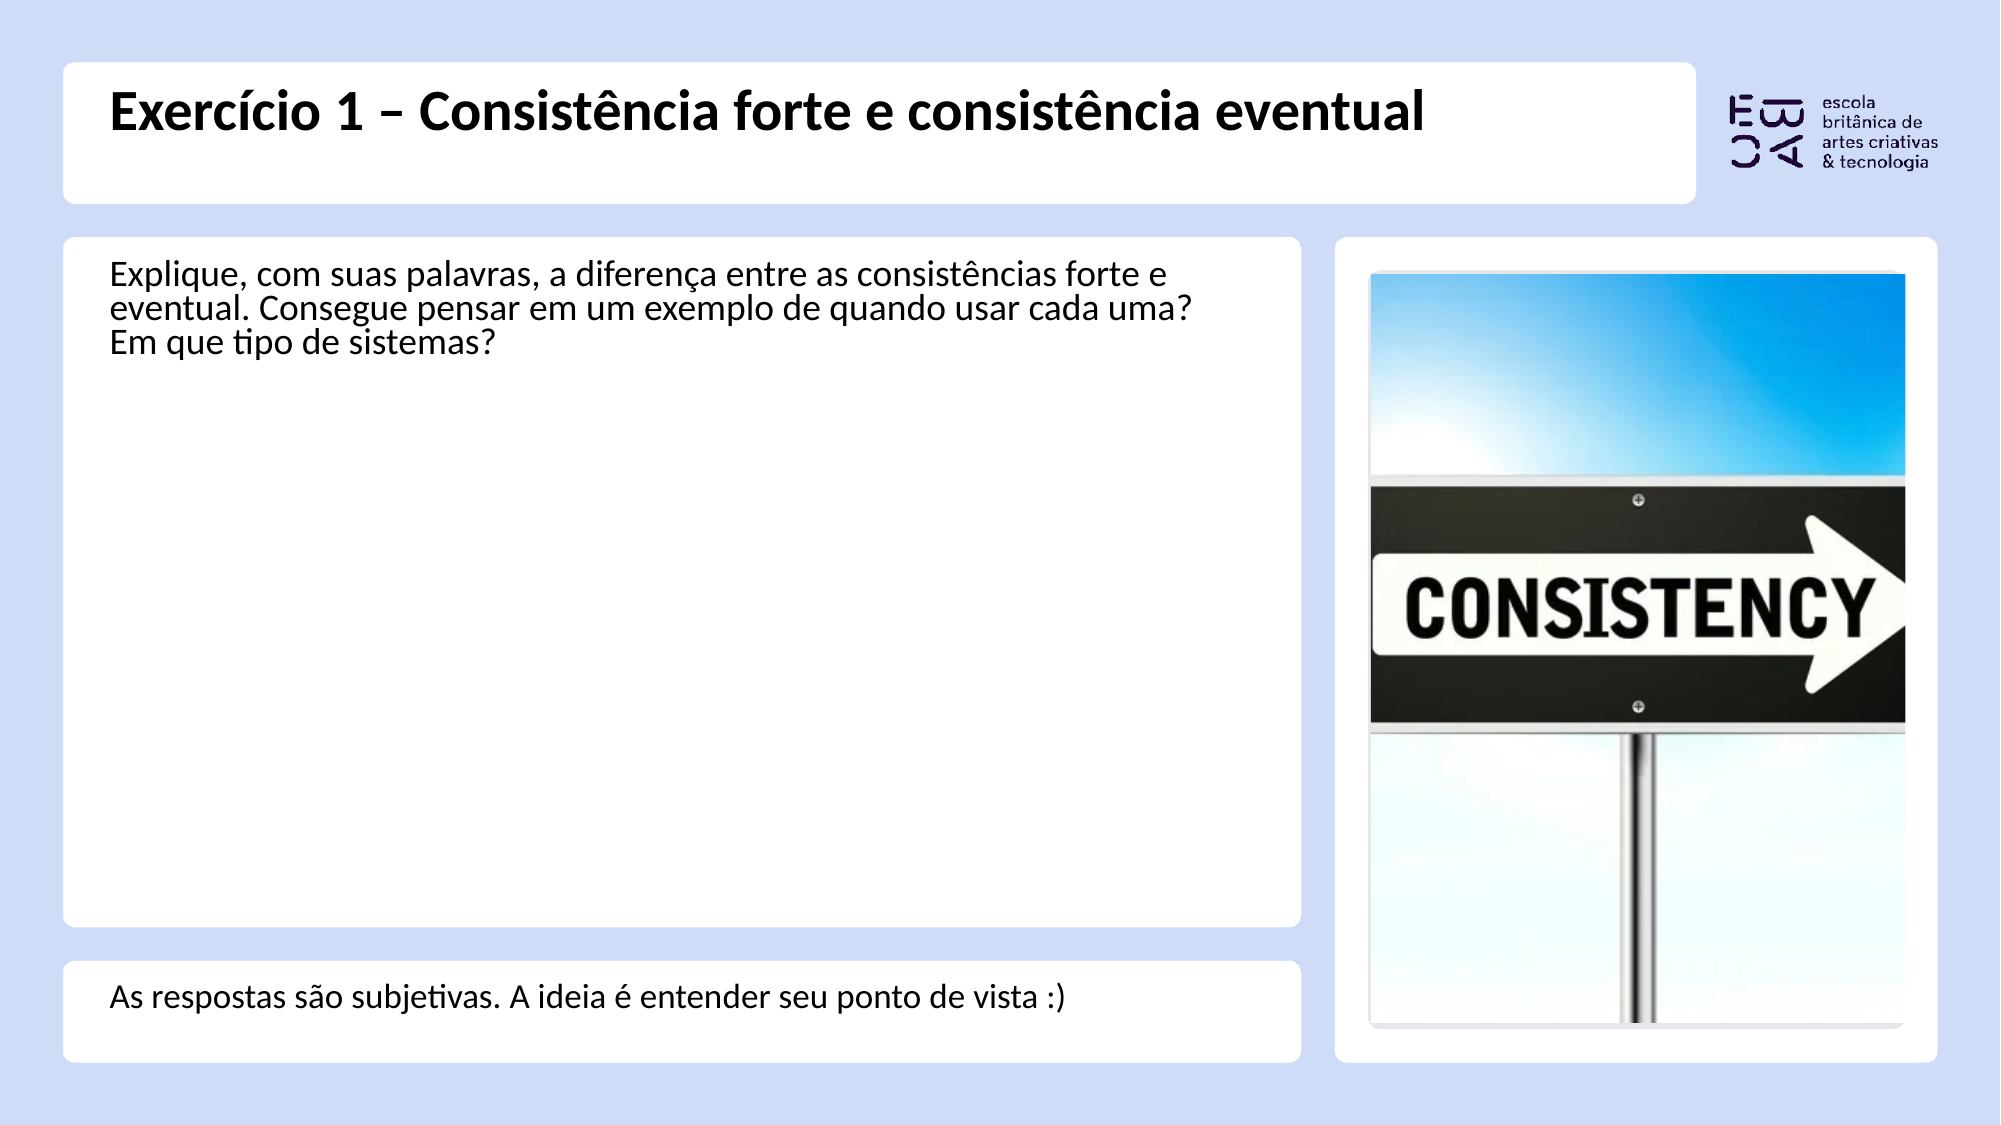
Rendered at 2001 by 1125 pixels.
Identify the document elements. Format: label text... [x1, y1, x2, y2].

list Explique, com suas palavras, a diferença entre as consistências forte e eventual. Consegue pensar em um exemplo de quando usar cada uma? Em que tipo de sistemas? [94, 251, 1263, 903]
picture [0, 0, 2000, 1125]
list Exercício 1 – Consistência forte e consistência eventual [94, 80, 1671, 178]
list As respostas são subjetivas. A ideia é entender seu ponto de vista :) [94, 976, 1263, 1045]
